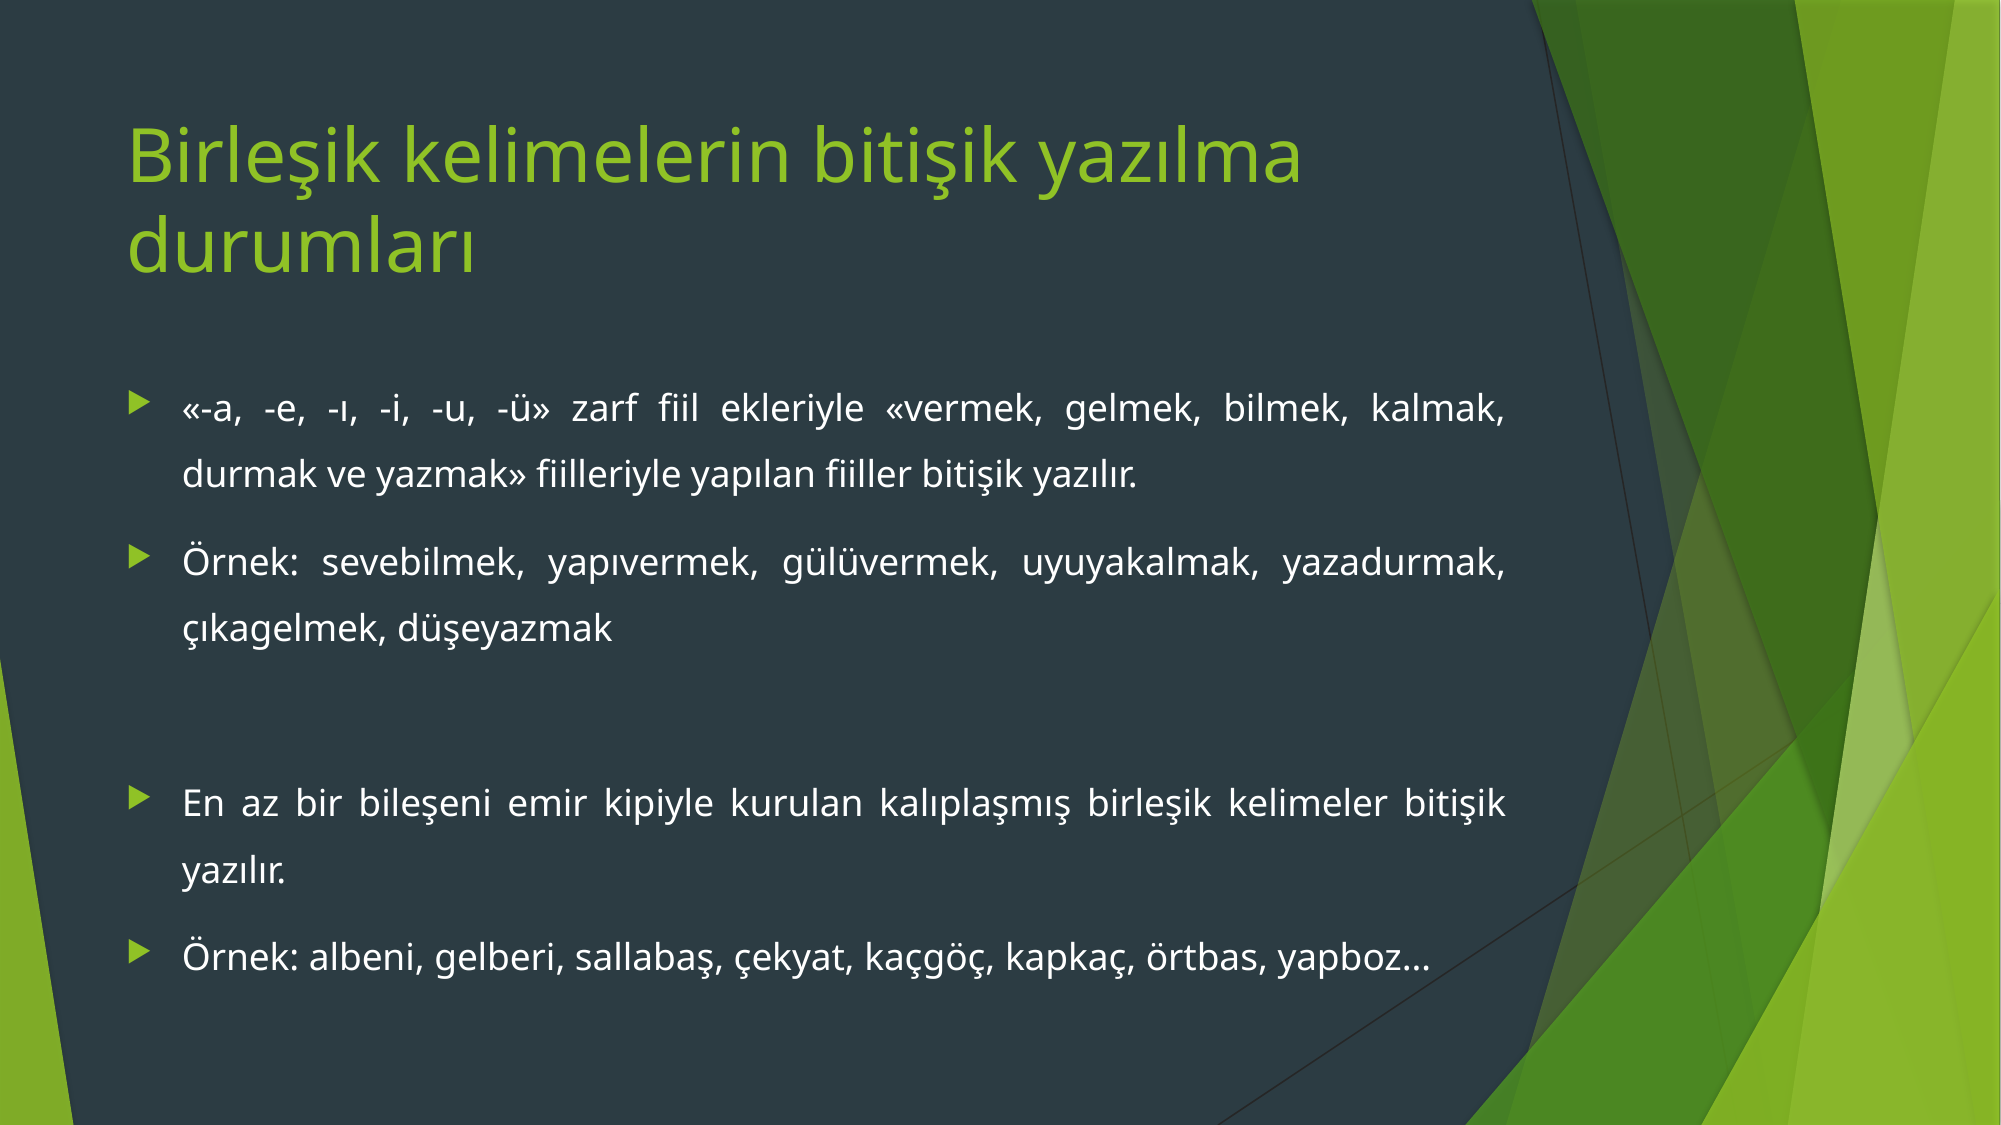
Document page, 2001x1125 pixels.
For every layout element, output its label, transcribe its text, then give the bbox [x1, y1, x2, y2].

title Birleşik kelimelerin bitişik yazılma durumları [111, 99, 1522, 317]
list «-a, -e, -ı, -i, -u, -ü» zarf fiil ekleriyle «vermek, gelmek, bilmek, kalmak, durmak ve yazmak» fiilleriyle yapılan fiiller bitişik yazılır. Örnek: sevebilmek, yapıvermek, gülüvermek, uyuyakalmak, yazadurmak, çıkagelmek, düşeyazmak En az bir bileşeni emir kipiyle kurulan kalıplaşmış birleşik kelimeler bitişik yazılır. Örnek: albeni, gelberi, sallabaş, çekyat, kaçgöç, kapkaç, örtbas, yapboz… [111, 354, 1522, 992]
